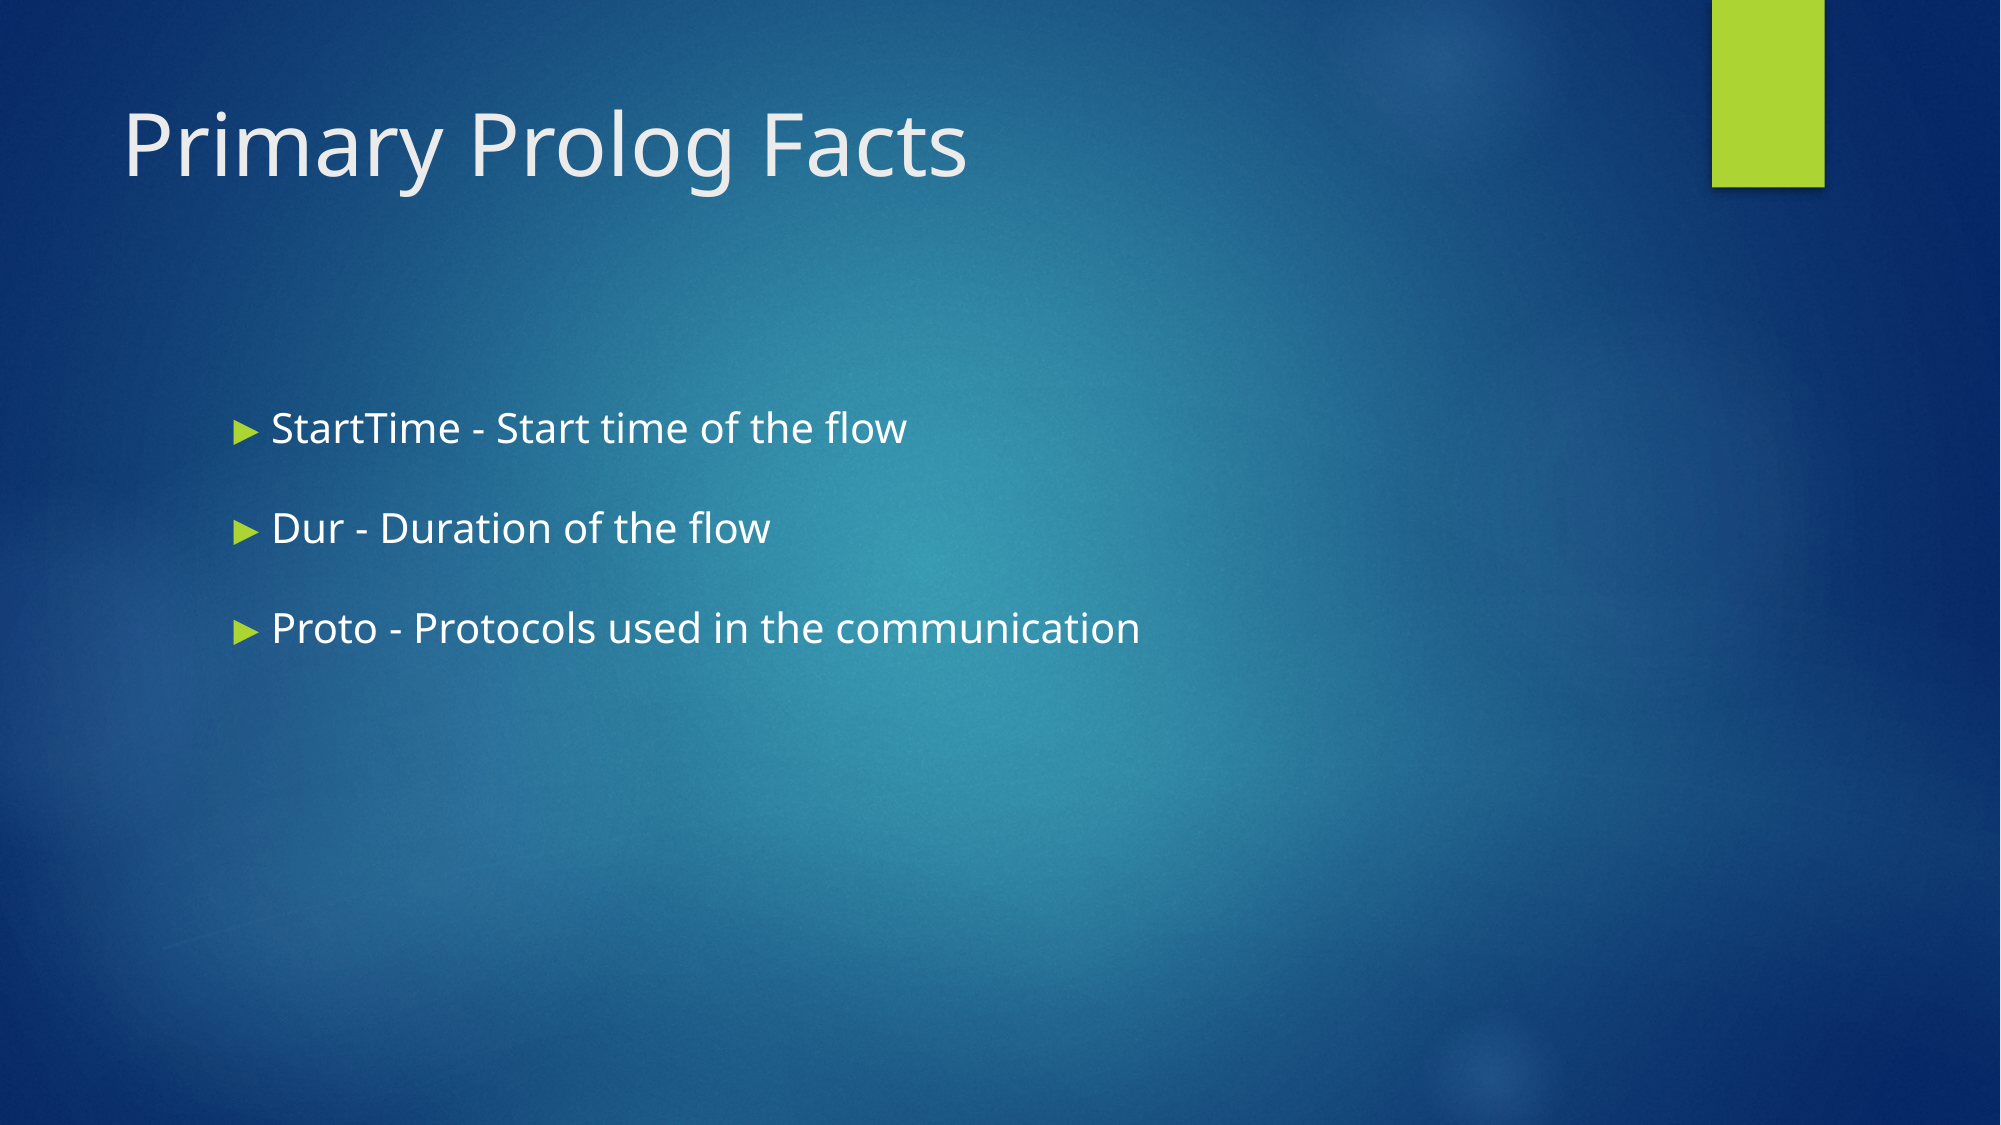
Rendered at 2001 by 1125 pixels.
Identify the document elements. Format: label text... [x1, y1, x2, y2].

title Primary Prolog Facts [106, 74, 1649, 304]
list StartTime - Start time of the flow Dur - Duration of the flow Proto - Protocols used in the communication [181, 336, 1649, 1025]
picture [0, 0, 2001, 1125]
